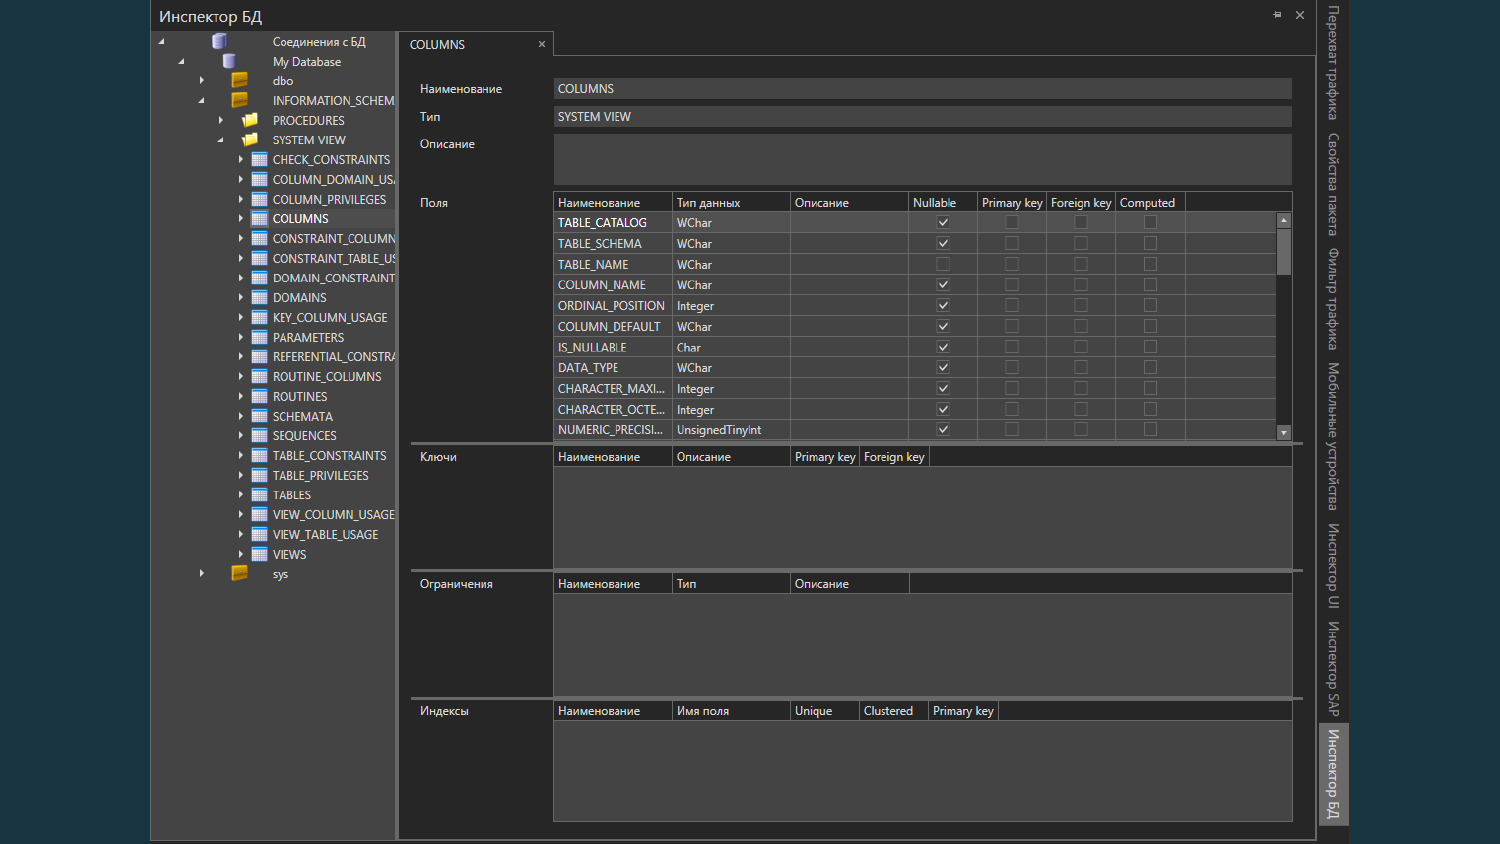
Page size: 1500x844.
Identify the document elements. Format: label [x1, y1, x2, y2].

picture [150, 0, 1350, 844]
